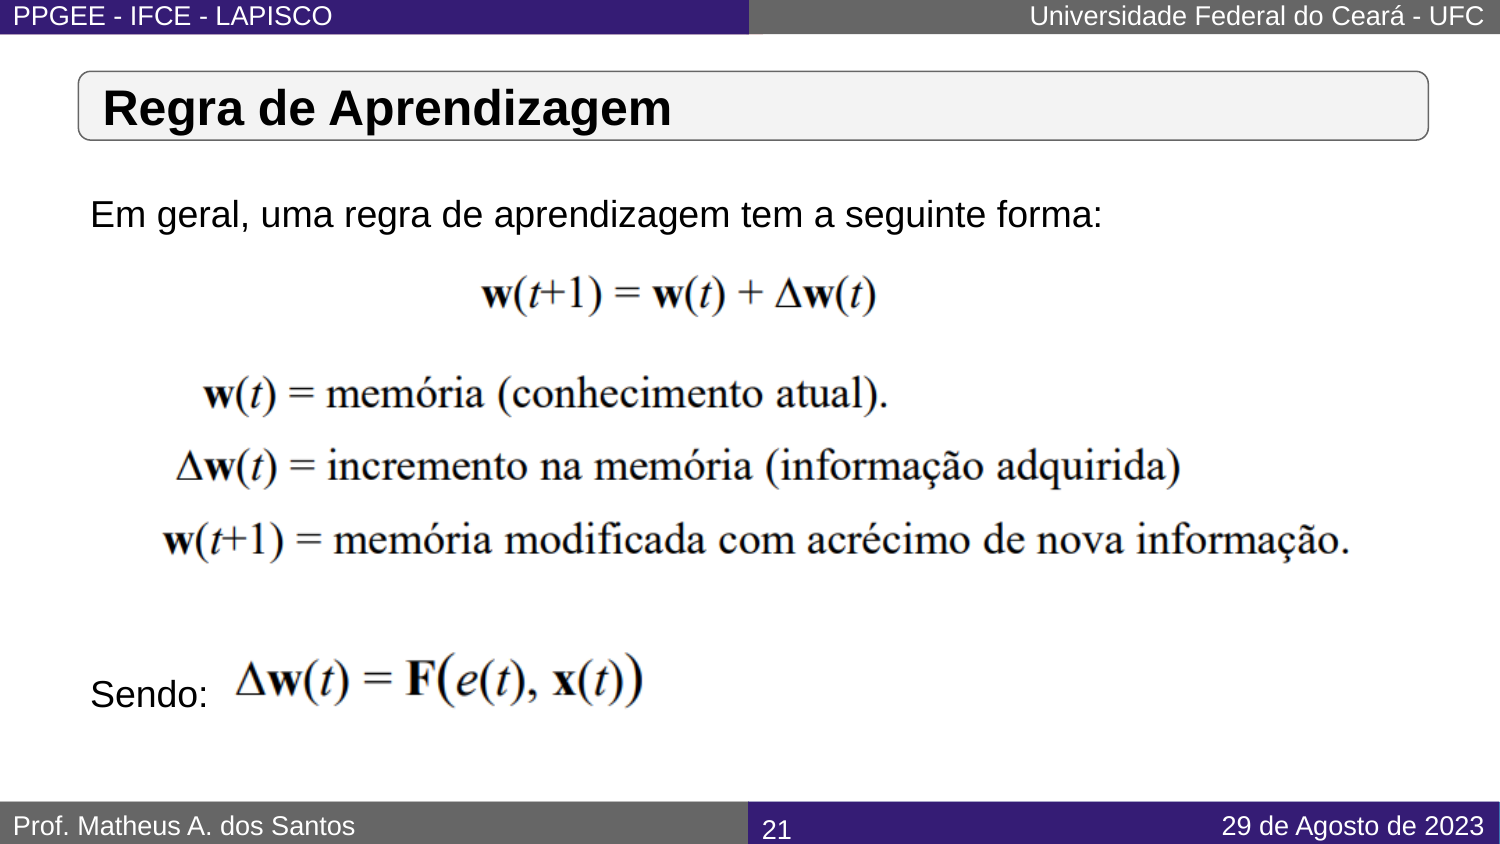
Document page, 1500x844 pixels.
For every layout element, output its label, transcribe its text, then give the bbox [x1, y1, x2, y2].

list Em geral, uma regra de aprendizagem tem a seguinte forma: Sendo: [75, 152, 1426, 784]
title Regra de Aprendizagem [87, 70, 1073, 140]
slide_number ‹#› [731, 796, 822, 844]
picture [123, 253, 1377, 591]
picture [226, 629, 672, 734]
